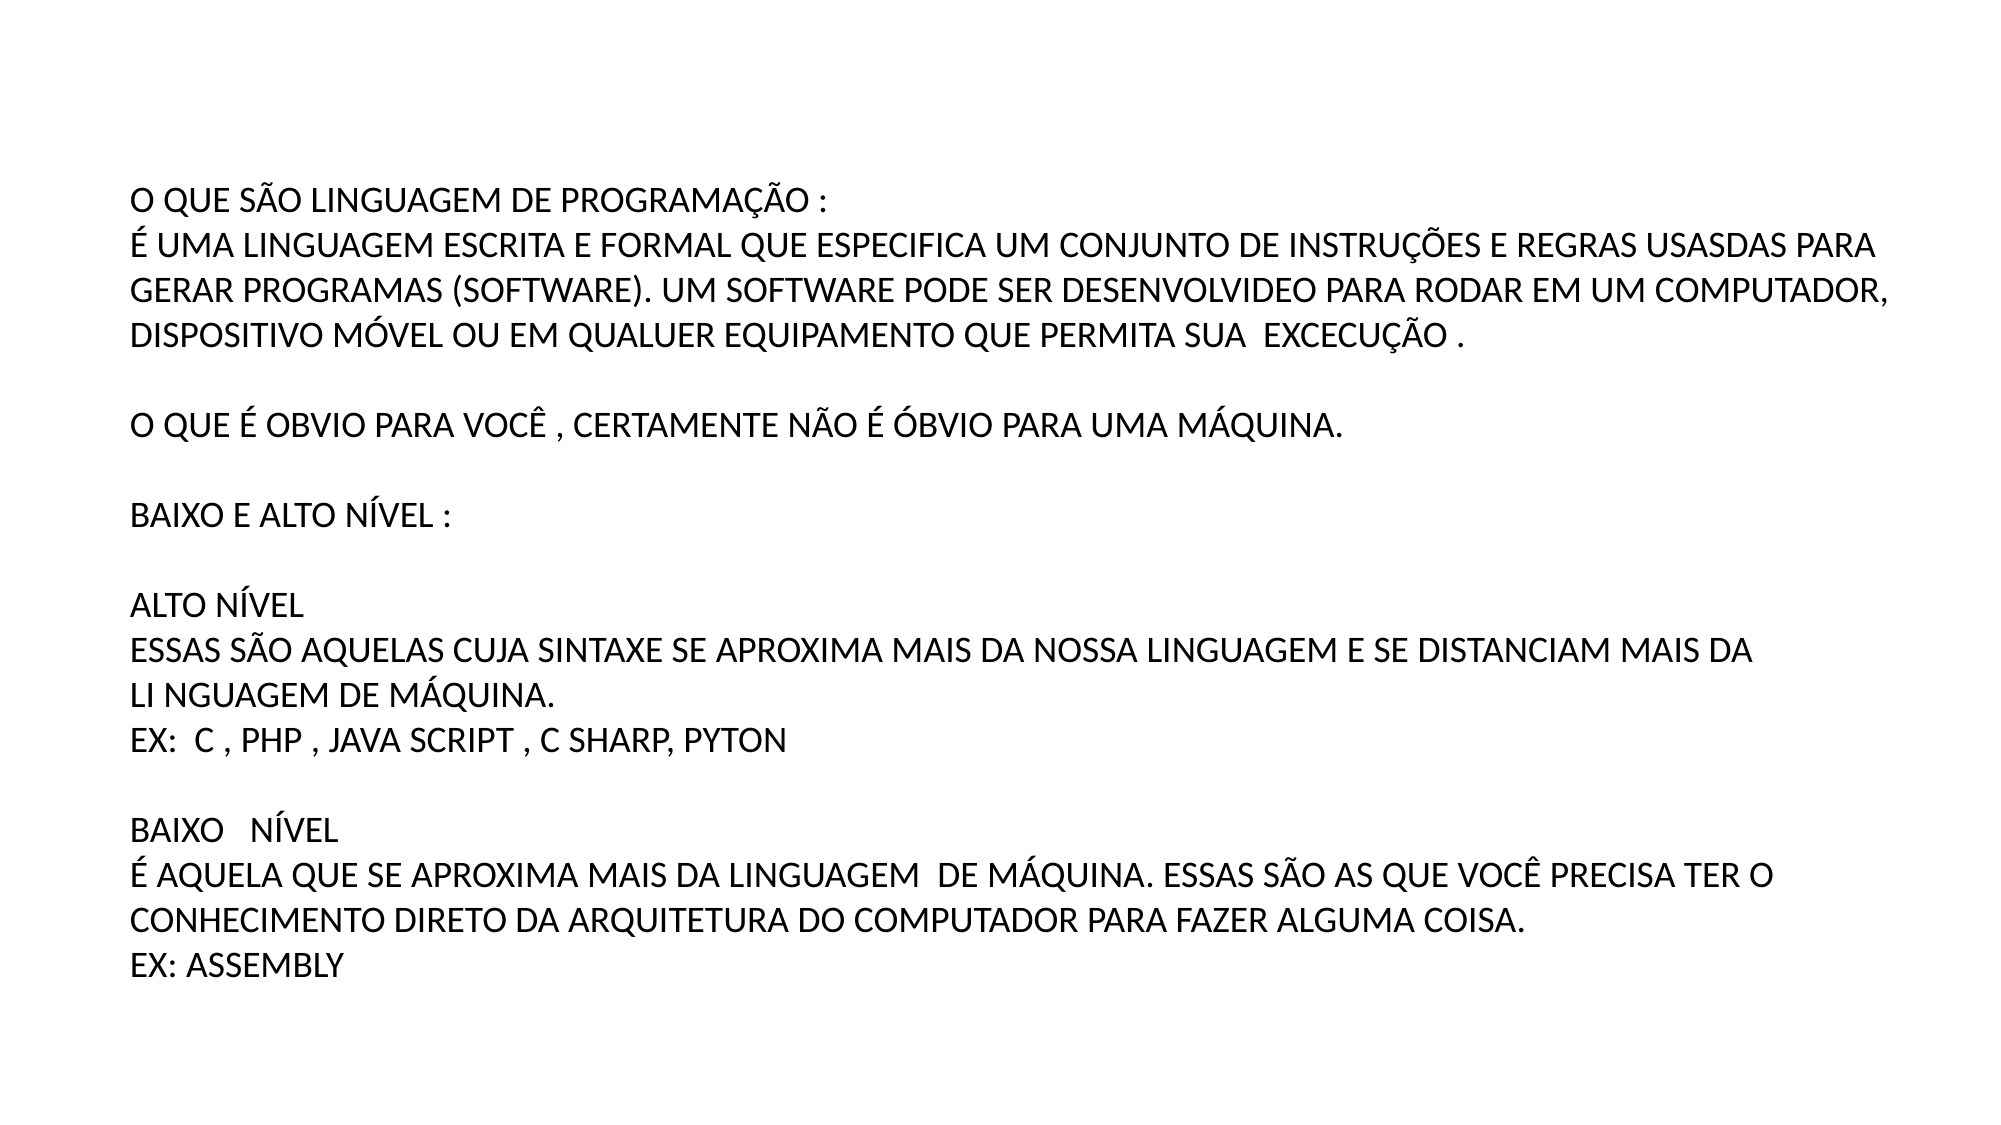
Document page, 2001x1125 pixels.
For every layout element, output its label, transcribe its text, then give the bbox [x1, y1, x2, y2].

text_box O QUE SÃO LINGUAGEM DE PROGRAMAÇÃO : É UMA LINGUAGEM ESCRITA E FORMAL QUE ESPECIFICA UM CONJUNTO DE INSTRUÇÕES E REGRAS USASDAS PARA GERAR PROGRAMAS (SOFTWARE). UM SOFTWARE PODE SER DESENVOLVIDEO PARA RODAR EM UM COMPUTADOR, DISPOSITIVO MÓVEL OU EM QUALUER EQUIPAMENTO QUE PERMITA SUA EXCECUÇÃO . O QUE É OBVIO PARA VOCÊ , CERTAMENTE NÃO É ÓBVIO PARA UMA MÁQUINA. BAIXO E ALTO NÍVEL : ALTO NÍVEL ESSAS SÃO AQUELAS CUJA SINTAXE SE APROXIMA MAIS DA NOSSA LINGUAGEM E SE DISTANCIAM MAIS DA LI NGUAGEM DE MÁQUINA. EX: C , PHP , JAVA SCRIPT , C SHARP, PYTON BAIXO NÍVEL É AQUELA QUE SE APROXIMA MAIS DA LINGUAGEM DE MÁQUINA. ESSAS SÃO AS QUE VOCÊ PRECISA TER O CONHECIMENTO DIRETO DA ARQUITETURA DO COMPUTADOR PARA FAZER ALGUMA COISA. EX: ASSEMBLY [115, 167, 1924, 993]
